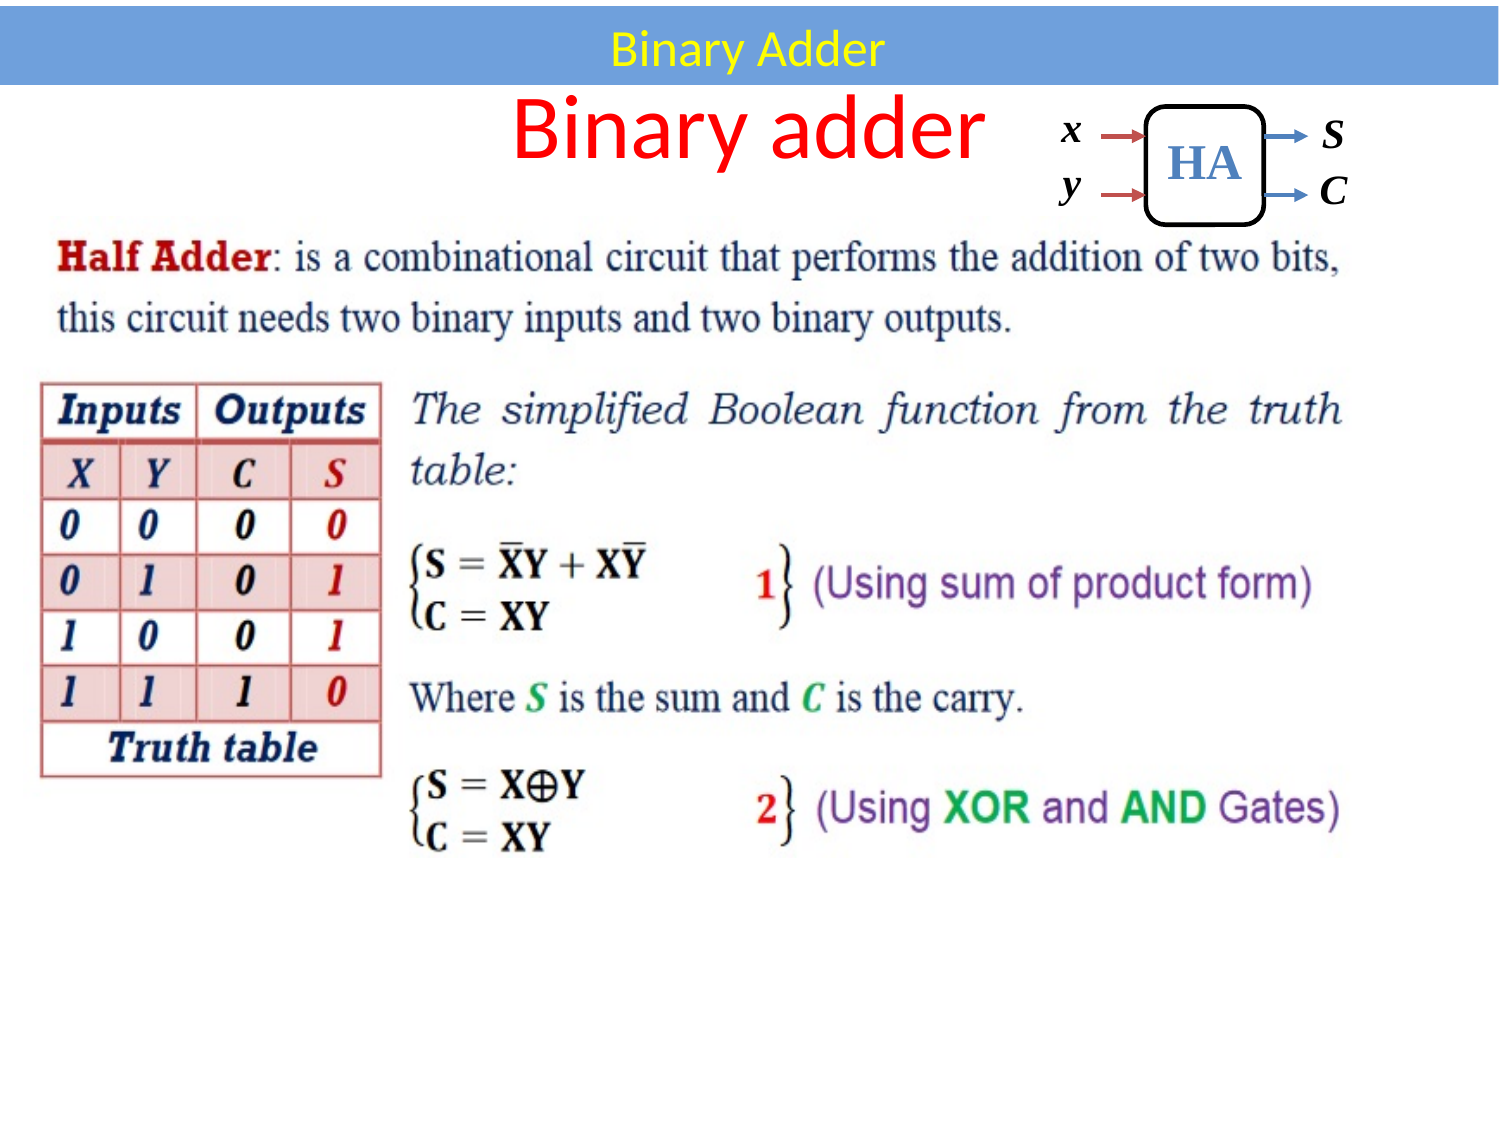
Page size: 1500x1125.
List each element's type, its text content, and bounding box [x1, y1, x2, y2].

text_box Binary Adder [0, 6, 1499, 85]
title Binary adder [75, 85, 1425, 198]
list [23, 216, 1396, 858]
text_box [1056, 106, 1349, 225]
